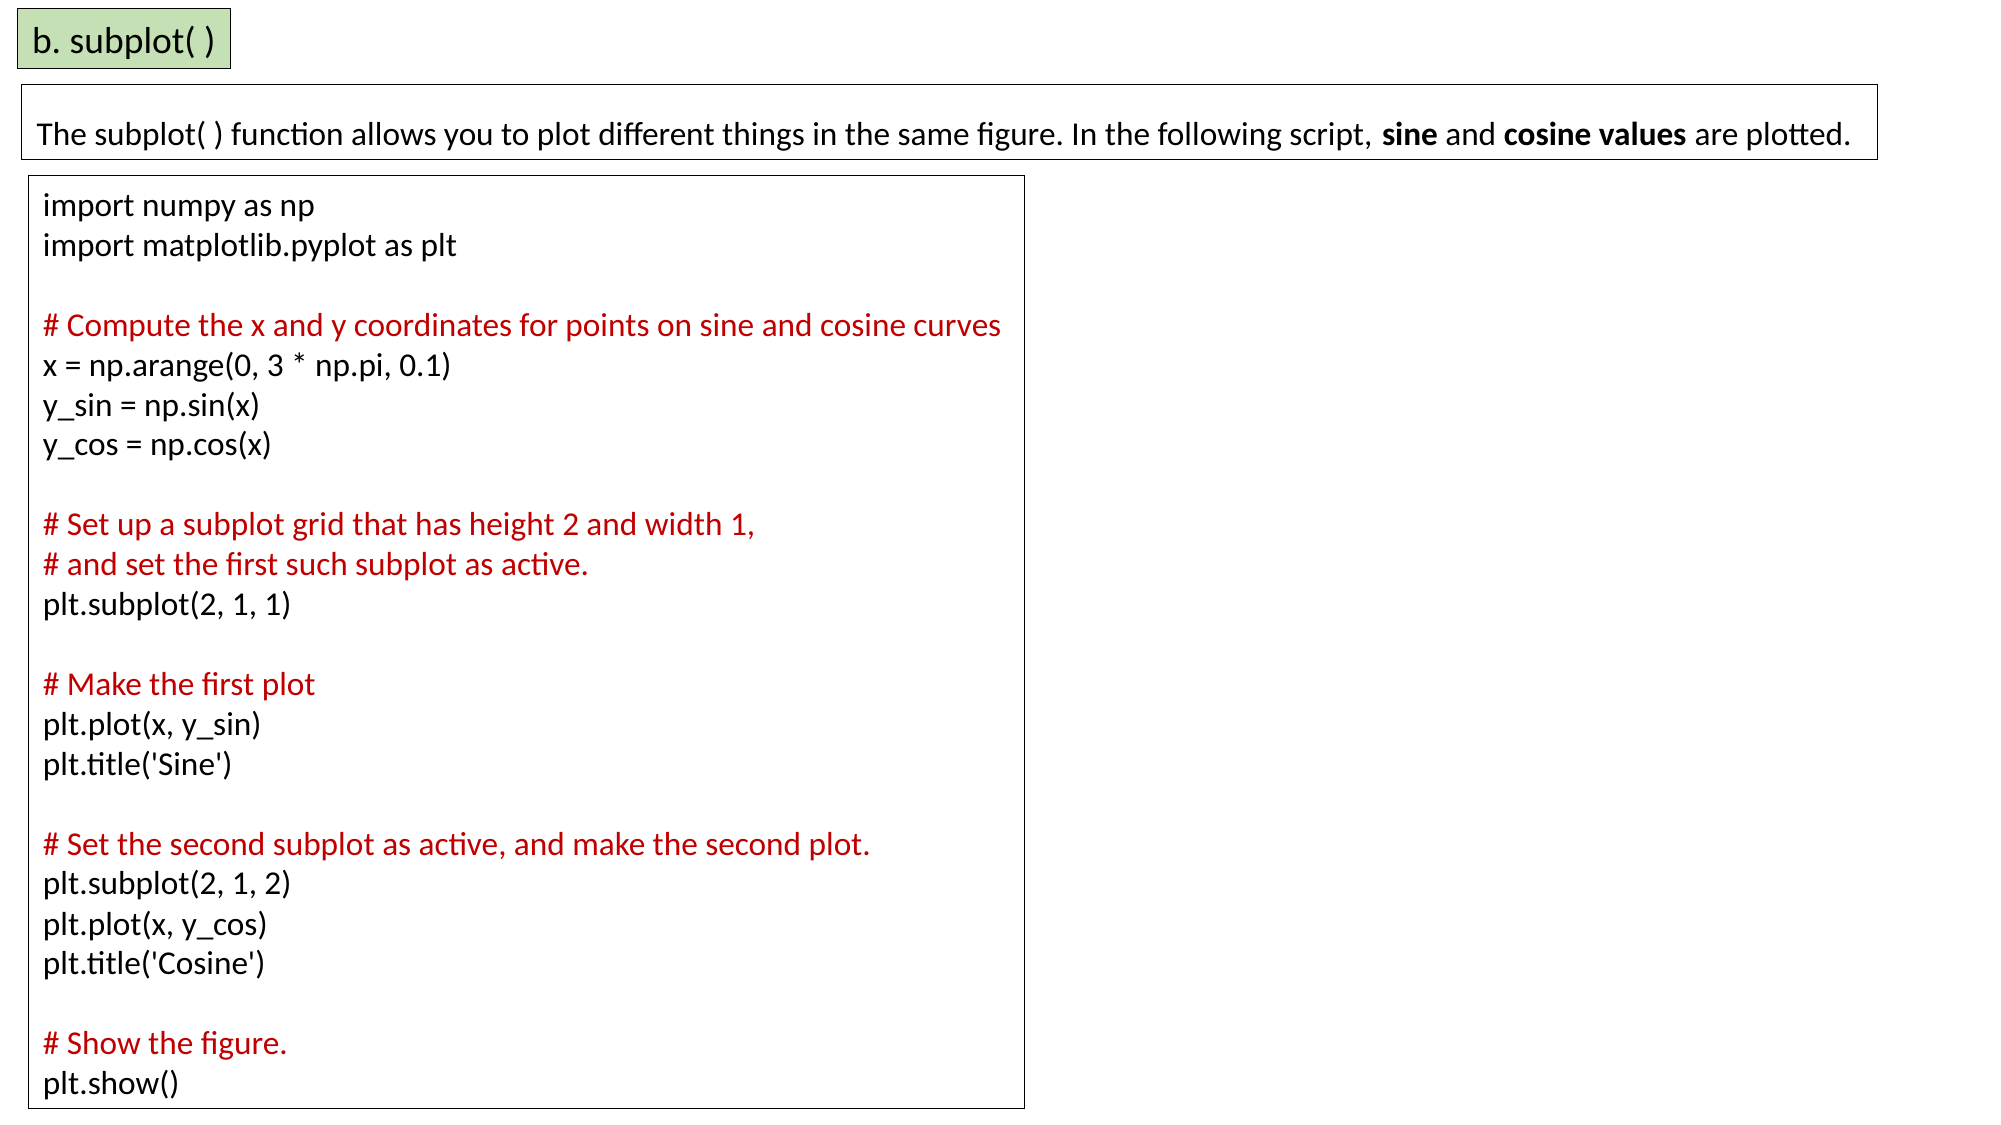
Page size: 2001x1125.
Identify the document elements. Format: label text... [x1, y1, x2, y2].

text_box b. subplot( ) [17, 8, 231, 69]
text_box import numpy as np import matplotlib.pyplot as plt # Compute the x and y coordinates for points on sine and cosine curves x = np.arange(0, 3 * np.pi, 0.1) y_sin = np.sin(x) y_cos = np.cos(x) # Set up a subplot grid that has height 2 and width 1, # and set the first such subplot as active. plt.subplot(2, 1, 1) # Make the first plot plt.plot(x, y_sin) plt.title('Sine') # Set the second subplot as active, and make the second plot. plt.subplot(2, 1, 2) plt.plot(x, y_cos) plt.title('Cosine') # Show the figure. plt.show() [28, 175, 1025, 1109]
text_box The subplot( ) function allows you to plot different things in the same figure. In the following script, sine and cosine values are plotted. [21, 84, 1878, 160]
